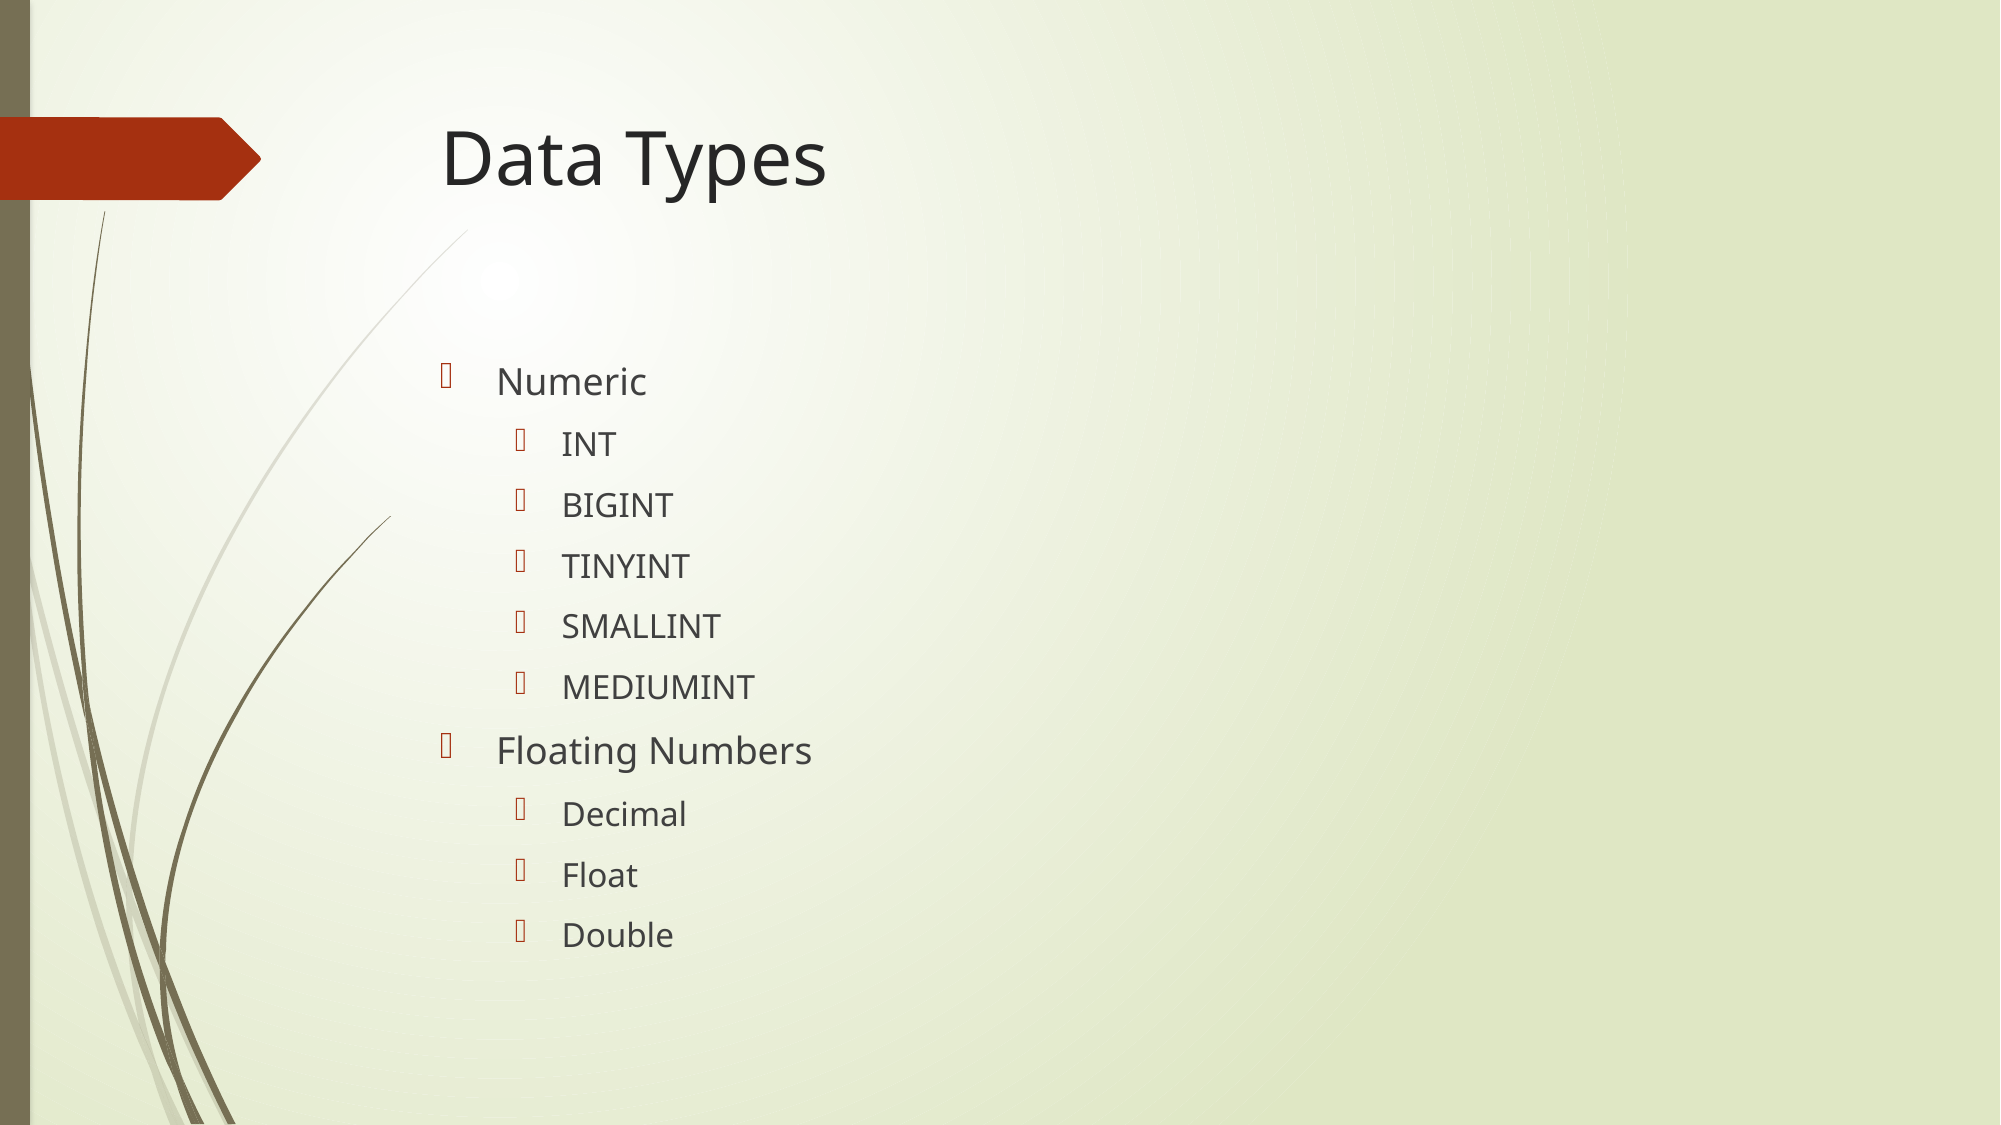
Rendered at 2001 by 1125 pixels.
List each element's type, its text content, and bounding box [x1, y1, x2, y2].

list Numeric INT BIGINT TINYINT SMALLINT MEDIUMINT Floating Numbers Decimal Float Double [424, 350, 1888, 970]
title Data Types [425, 102, 1888, 313]
